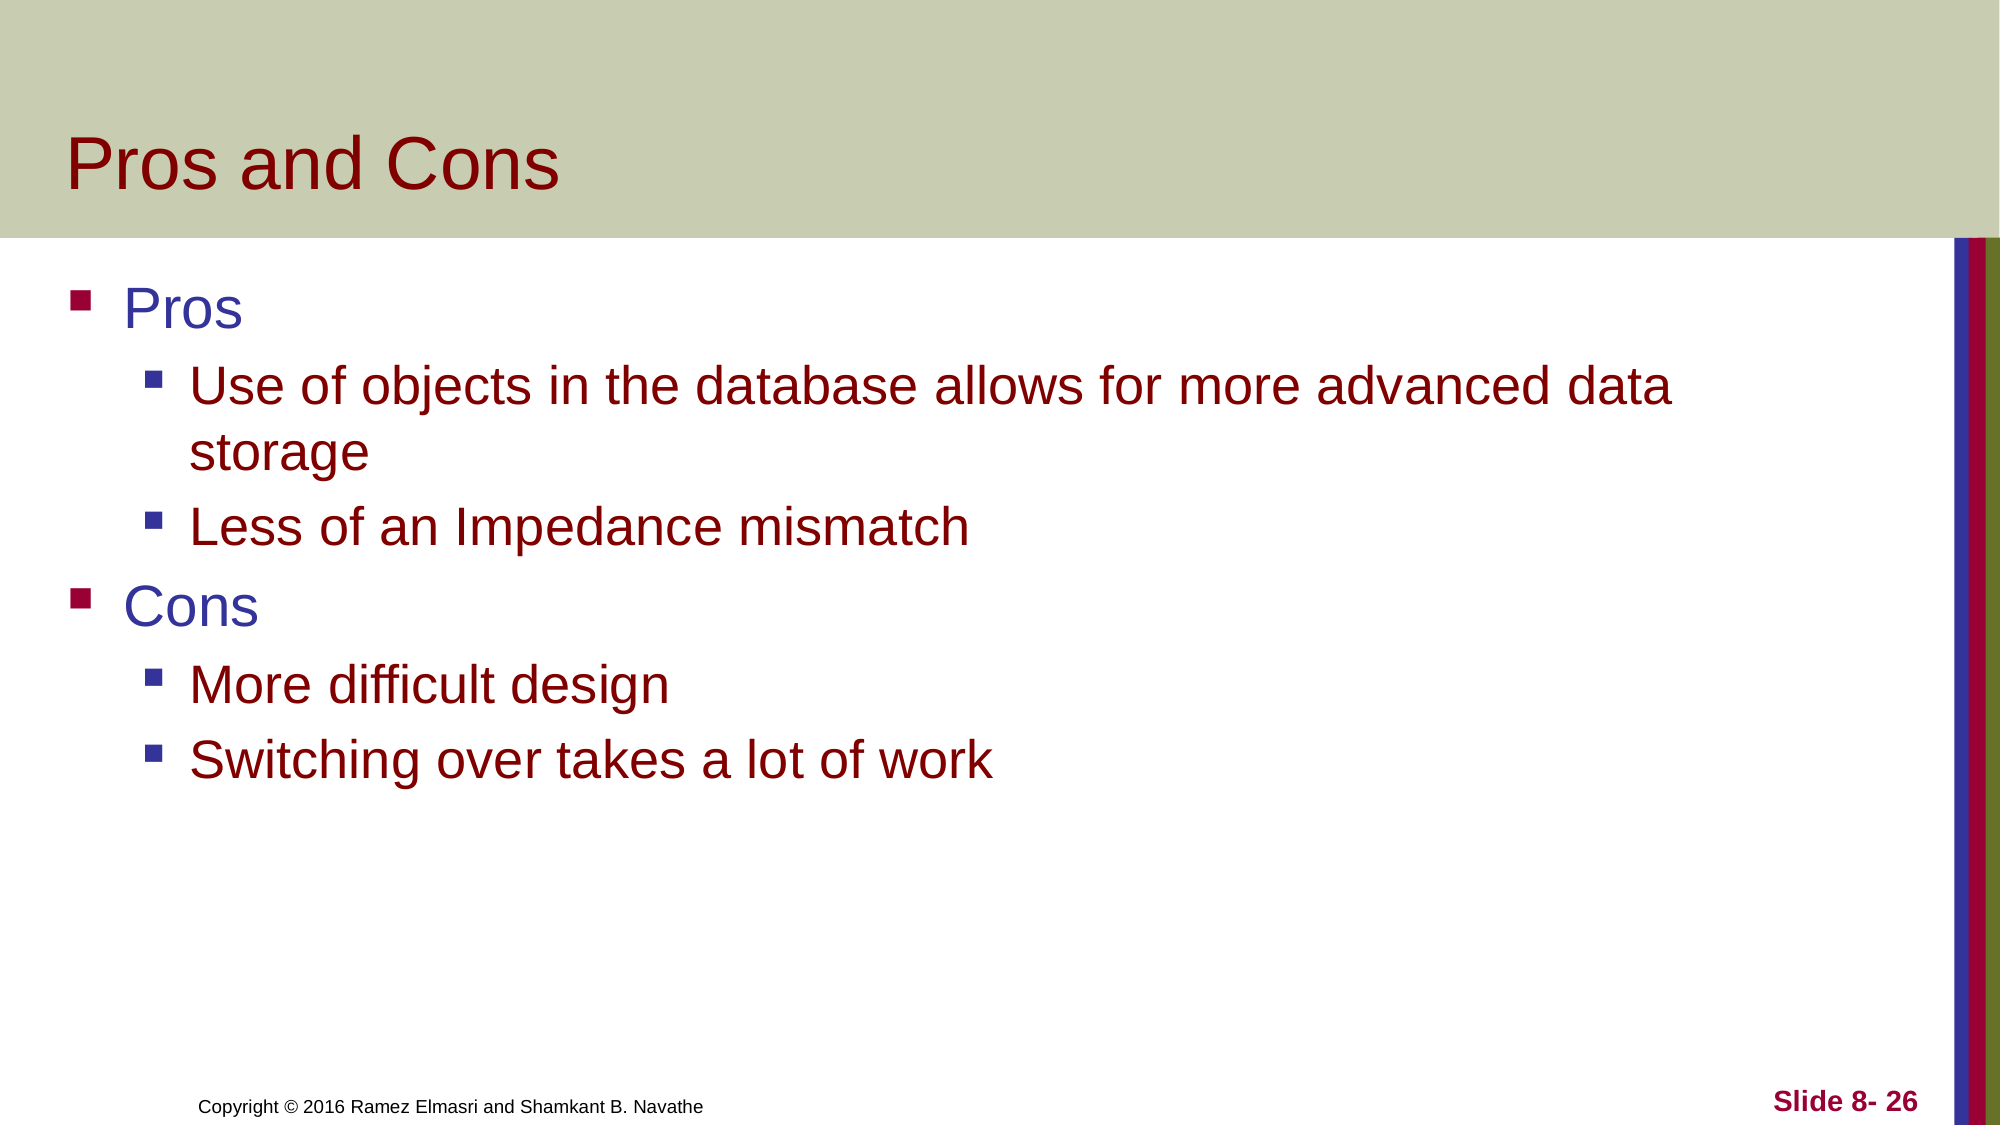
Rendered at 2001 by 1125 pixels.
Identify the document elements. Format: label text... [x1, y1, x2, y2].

slide_number Slide 8- 26 [1516, 1049, 1934, 1125]
list Pros Use of objects in the database allows for more advanced data storage Less of an Impedance mismatch Cons More difficult design Switching over takes a lot of work [52, 262, 1867, 1013]
title Pros and Cons [50, 49, 1756, 213]
